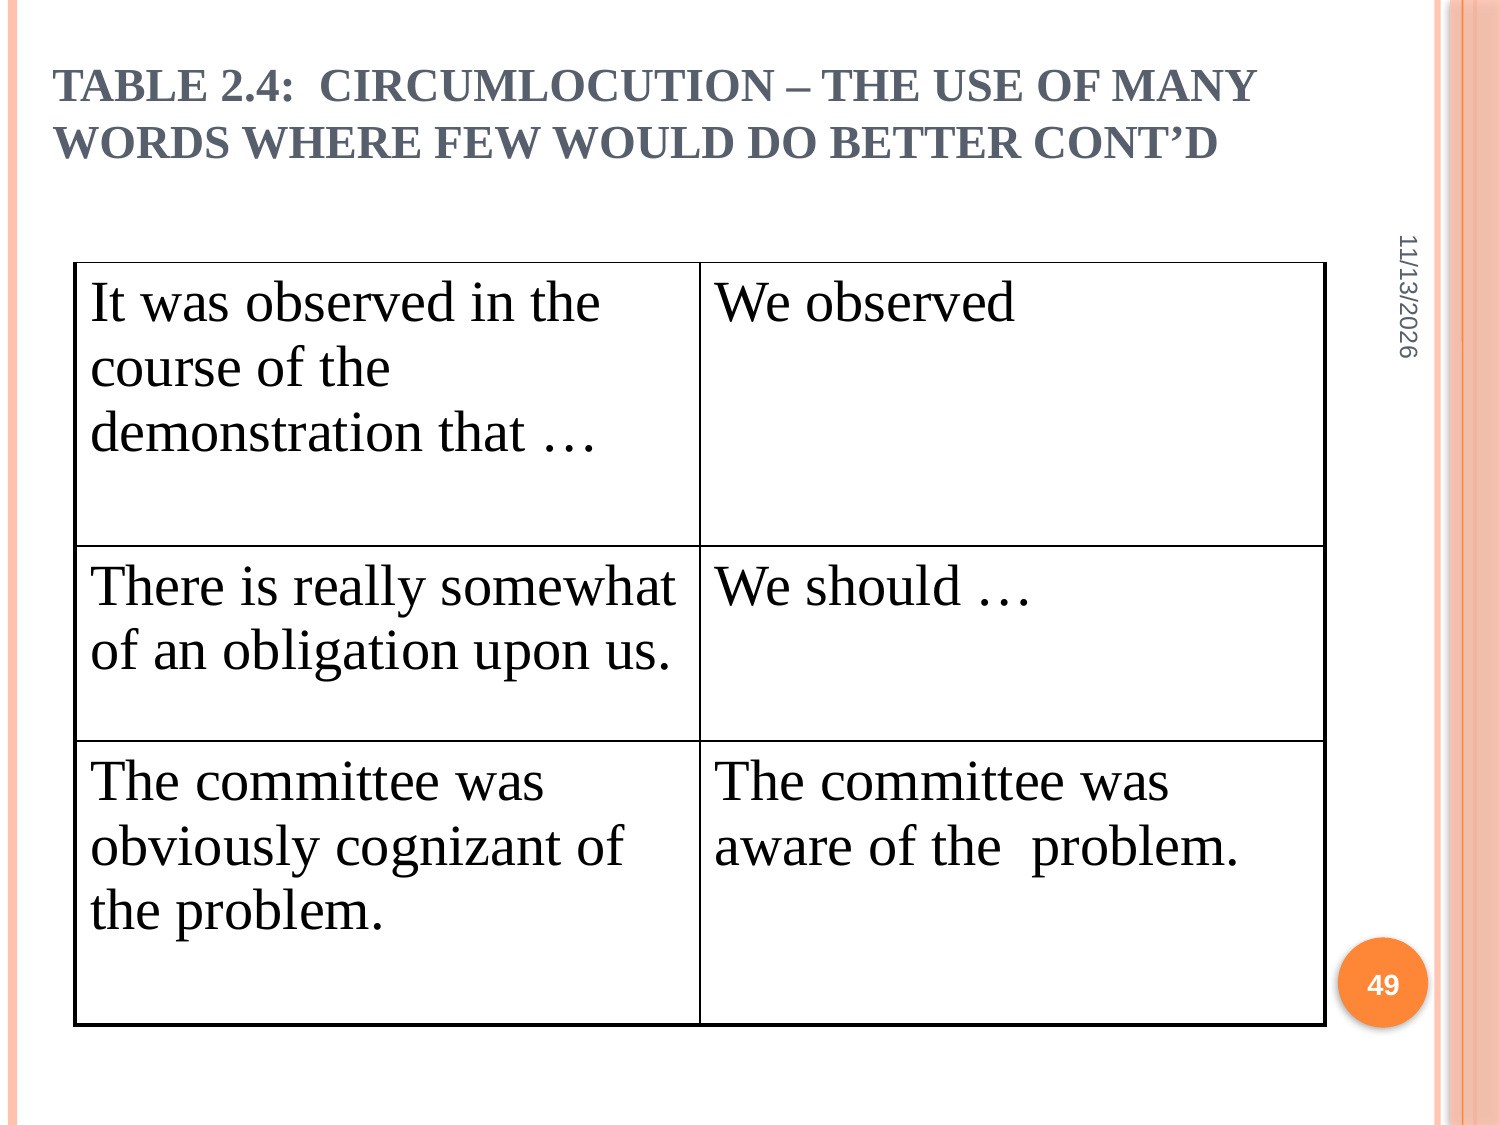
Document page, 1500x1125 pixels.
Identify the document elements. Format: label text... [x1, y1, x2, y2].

table_cell The committee was obviously cognizant of the problem. [77, 742, 699, 1023]
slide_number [1378, 43, 1442, 374]
slide_number 49 [1333, 940, 1434, 1026]
table_header It was observed in the course of the demonstration that … [77, 263, 699, 545]
table_cell We should … [701, 547, 1323, 740]
table_cell There is really somewhat of an obligation upon us. [77, 547, 699, 740]
table_cell The committee was aware of the problem. [701, 742, 1323, 1023]
title Table 2.4: Circumlocution – the use of many words where few would do better CONT’D [37, 45, 1378, 175]
table_header We observed [701, 263, 1323, 545]
